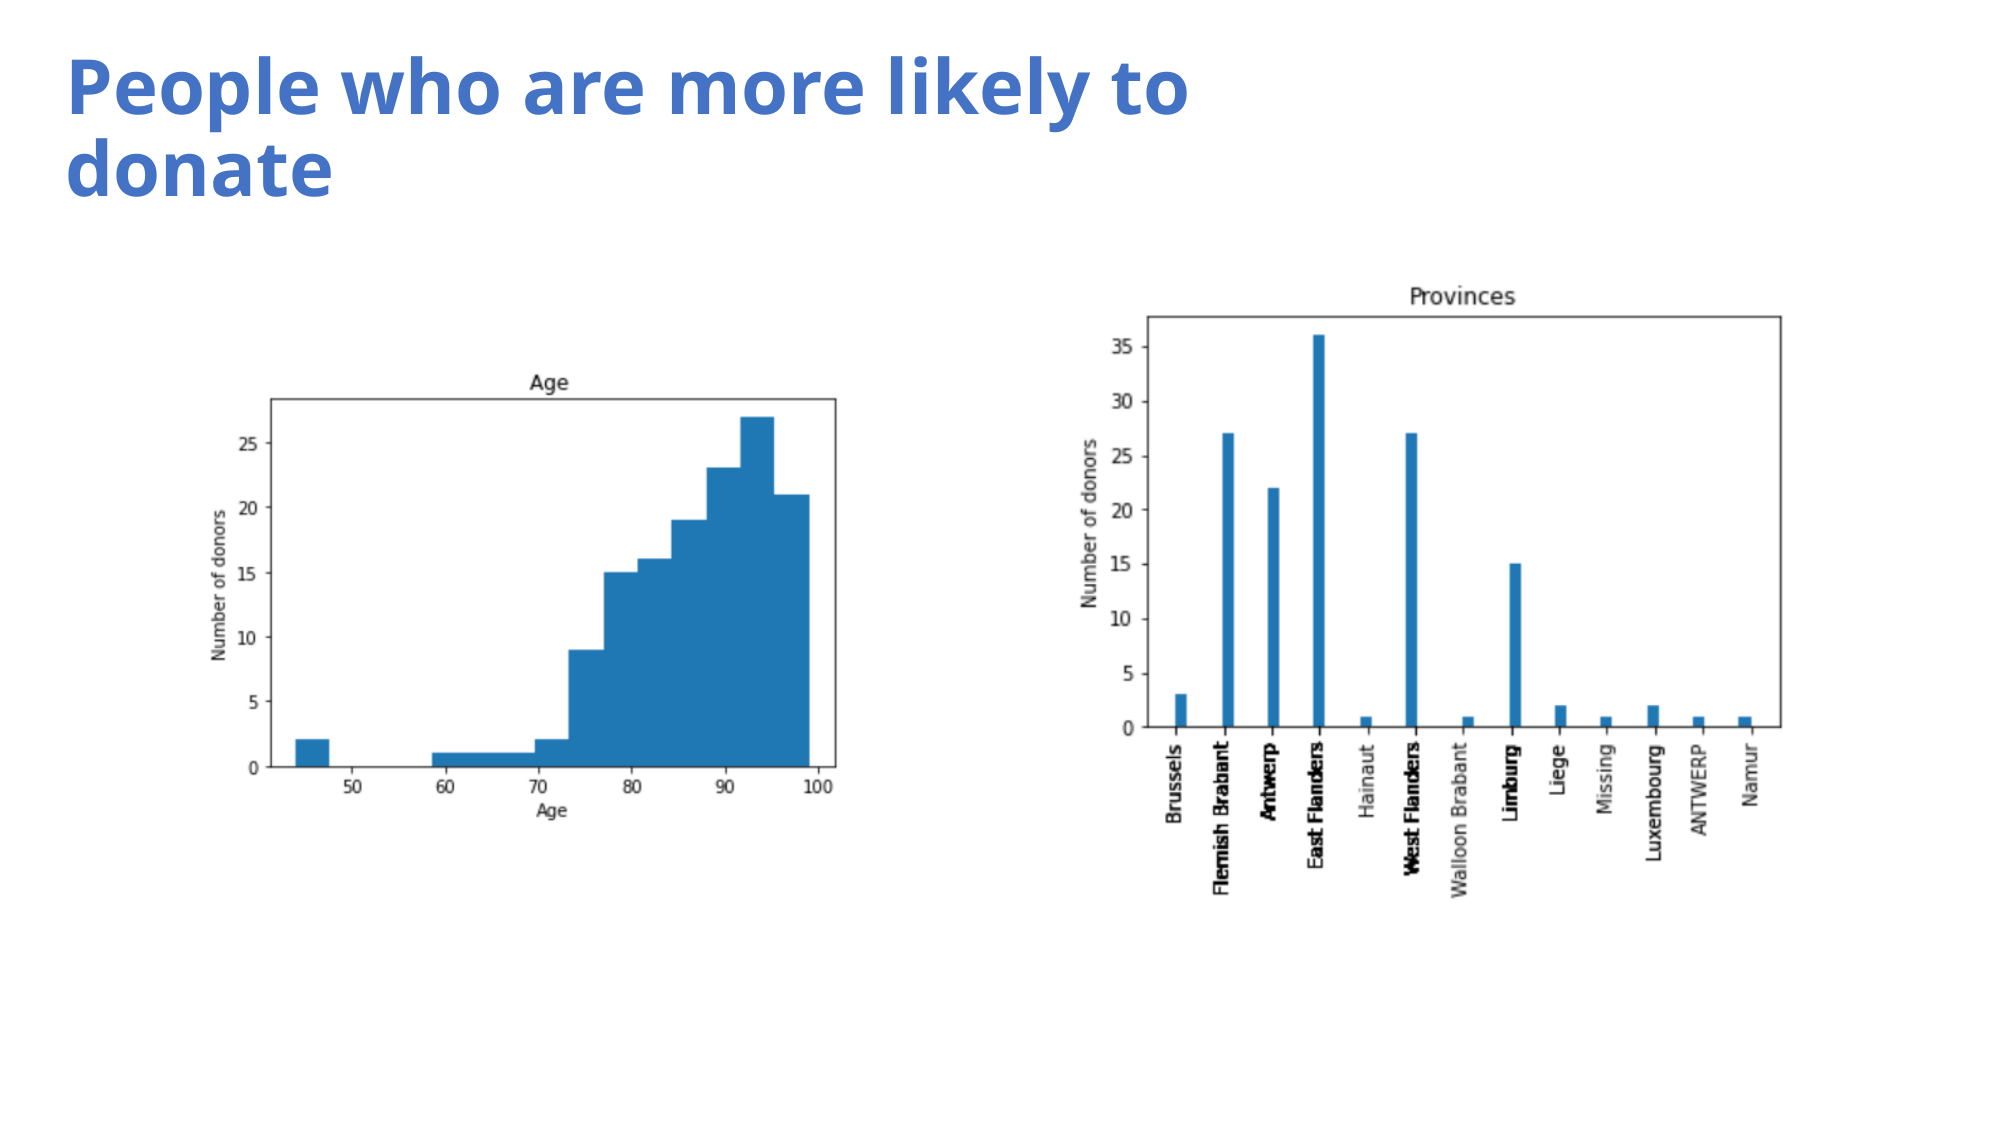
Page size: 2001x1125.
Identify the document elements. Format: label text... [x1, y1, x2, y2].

title People who are more likely to donate [50, 40, 1473, 222]
picture [1052, 270, 1819, 921]
picture [181, 359, 900, 854]
